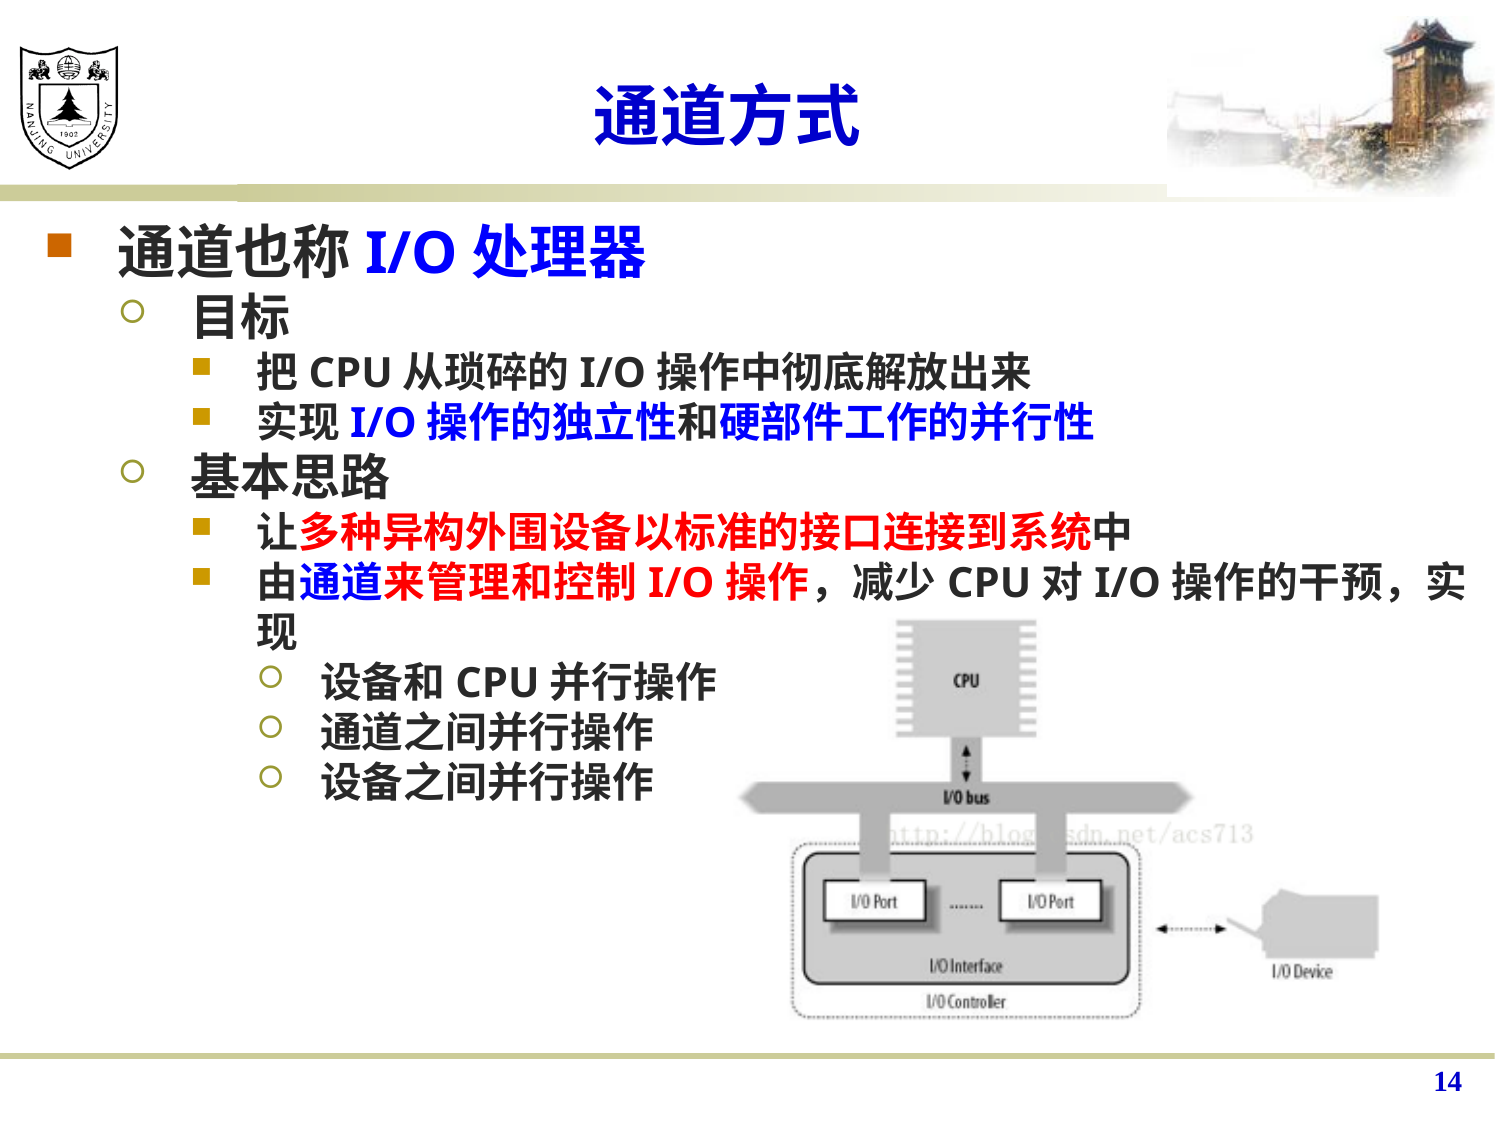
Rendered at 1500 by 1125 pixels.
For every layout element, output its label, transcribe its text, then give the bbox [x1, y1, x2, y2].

slide_number 14 [1399, 1054, 1496, 1125]
picture [727, 615, 1389, 1024]
list 通道也称I/O处理器 目标 把CPU从琐碎的I/O操作中彻底解放出来 实现I/O操作的独立性和硬部件工作的并行性 基本思路 让多种异构外围设备以标准的接口连接到系统中 由通道来管理和控制I/O操作，减少CPU对I/O操作的干预，实现 设备和CPU并行操作 通道之间并行操作 设备之间并行操作 [29, 208, 1483, 1024]
title 通道方式 [123, 66, 1331, 161]
picture [14, 42, 124, 173]
picture [0, 1053, 1495, 1059]
picture [1167, 16, 1495, 197]
